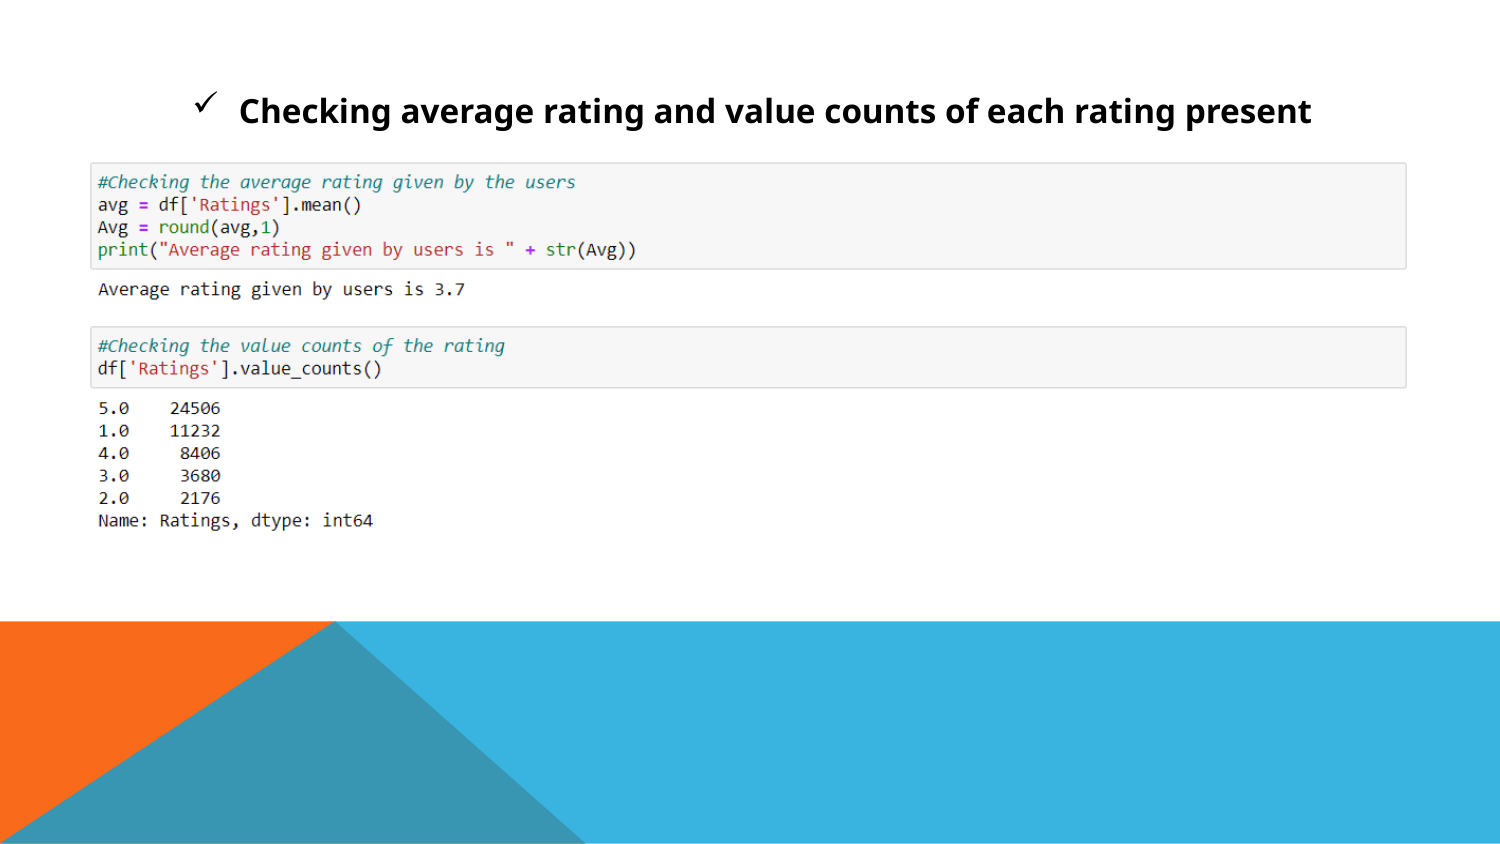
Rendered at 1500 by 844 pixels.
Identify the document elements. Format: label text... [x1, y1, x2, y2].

text_box Checking average rating and value counts of each rating present [177, 47, 1337, 138]
picture [84, 154, 1429, 564]
